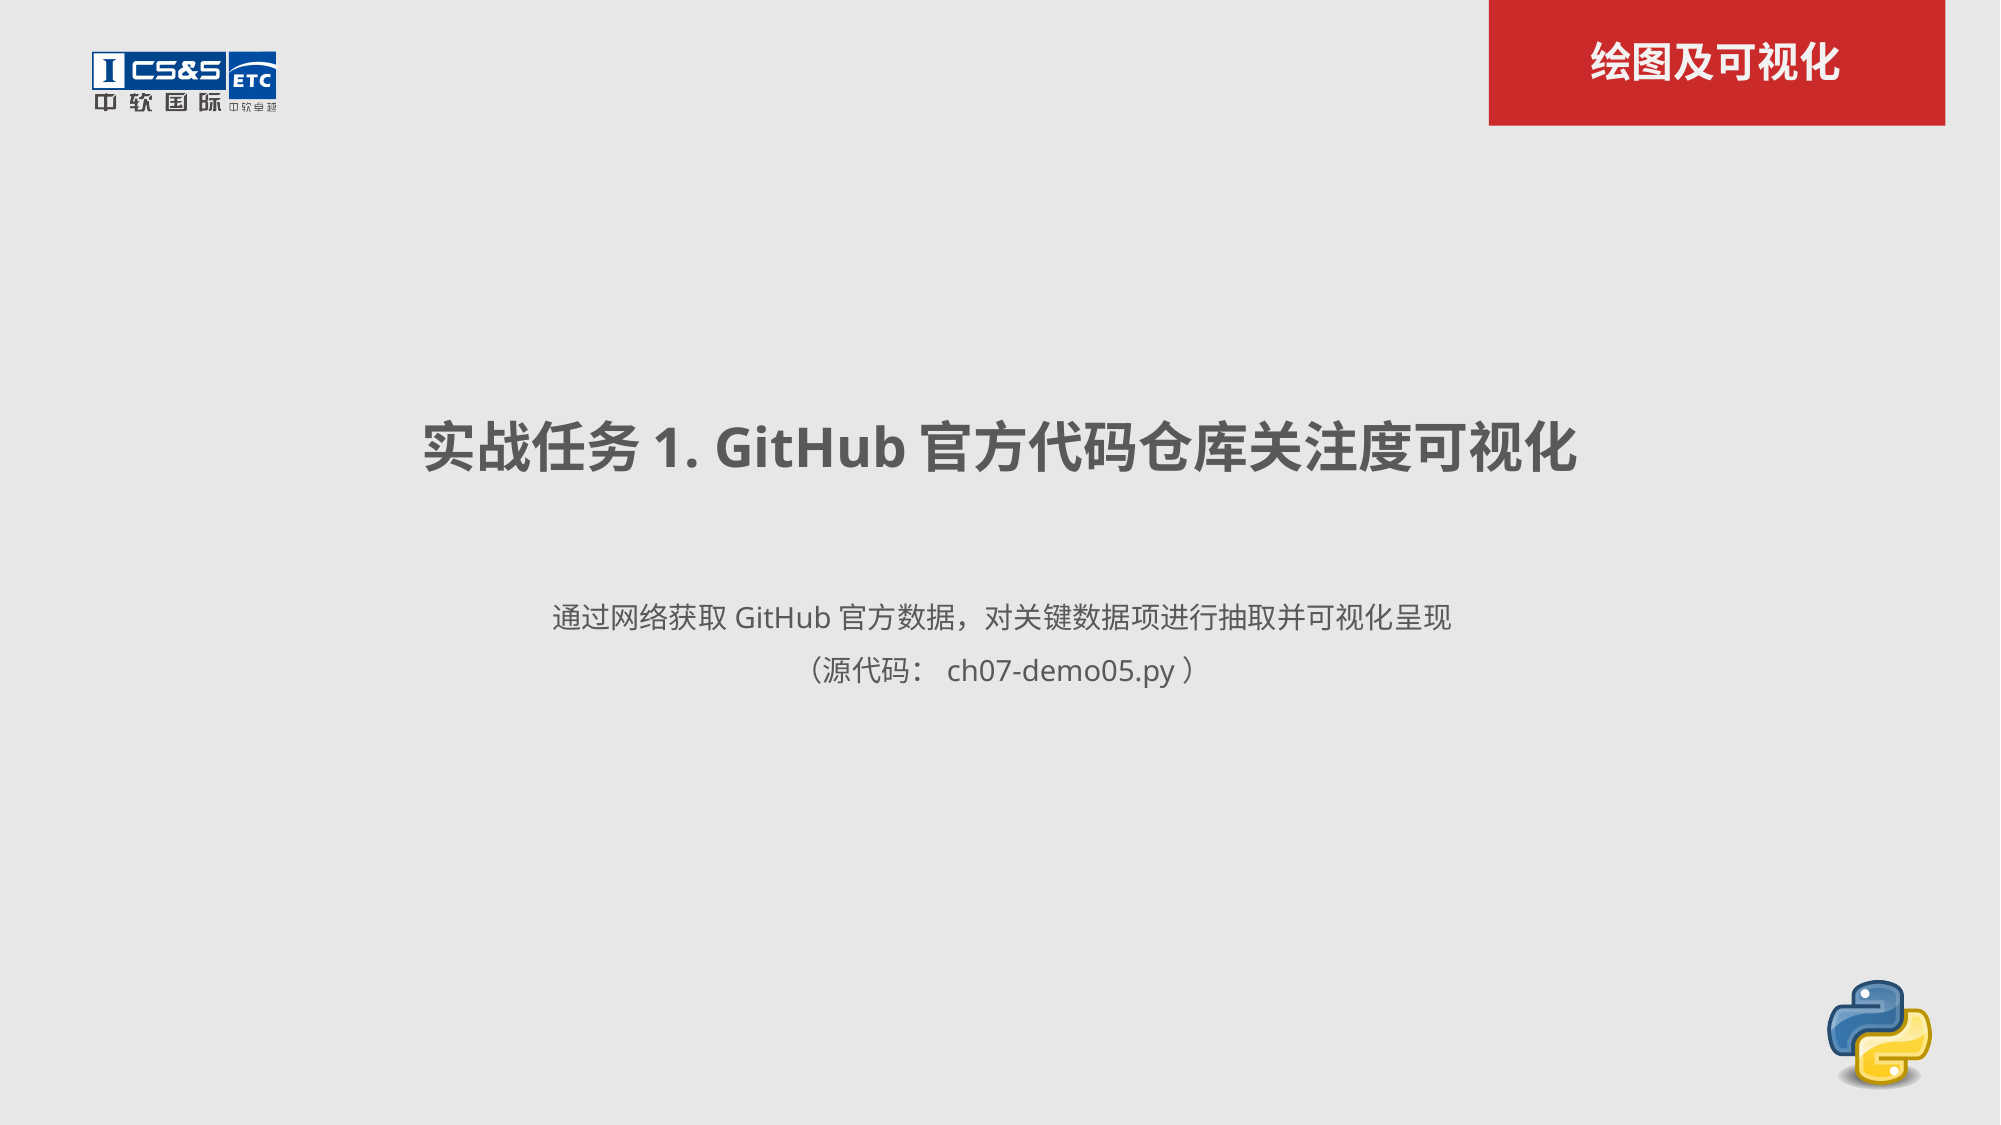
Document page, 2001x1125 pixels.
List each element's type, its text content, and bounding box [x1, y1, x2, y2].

picture [90, 49, 278, 114]
title 实战任务1. GitHub官方代码仓库关注度可视化 [395, 382, 1605, 516]
picture [1820, 977, 1939, 1095]
text_box 通过网络获取GitHub官方数据，对关键数据项进行抽取并可视化呈现 （源代码：ch07-demo05.py） [211, 531, 1793, 739]
text_box 绘图及可视化 [1490, 34, 1941, 98]
